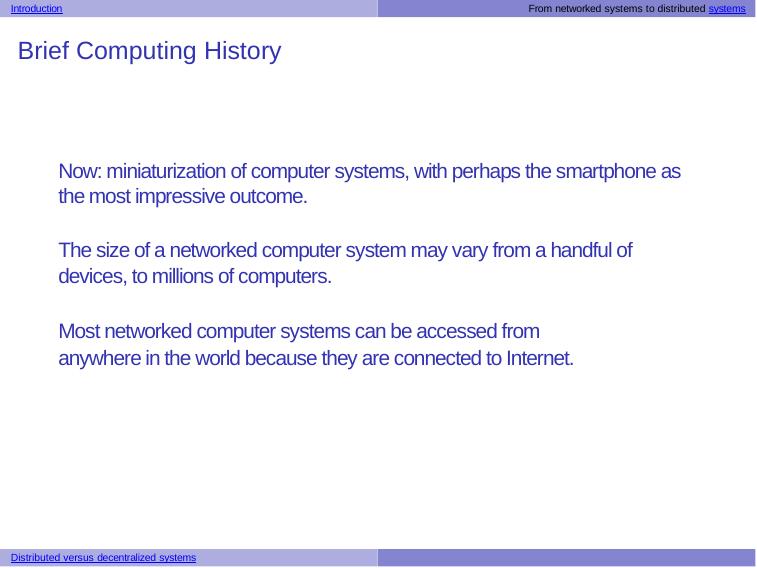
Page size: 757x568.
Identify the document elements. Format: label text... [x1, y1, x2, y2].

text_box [0, 548, 756, 567]
text_box Now: miniaturization of computer systems, with perhaps the smartphone as the most impressive outcome. The size of a networked computer system may vary from a handful of devices, to millions of computers. Most networked computer systems can be accessed from anywhere in the world because they are connected to Internet. [50, 155, 705, 370]
text_box Introduction From networked systems to distributed systems [8, 0, 747, 15]
title Brief Computing History [15, 32, 418, 129]
